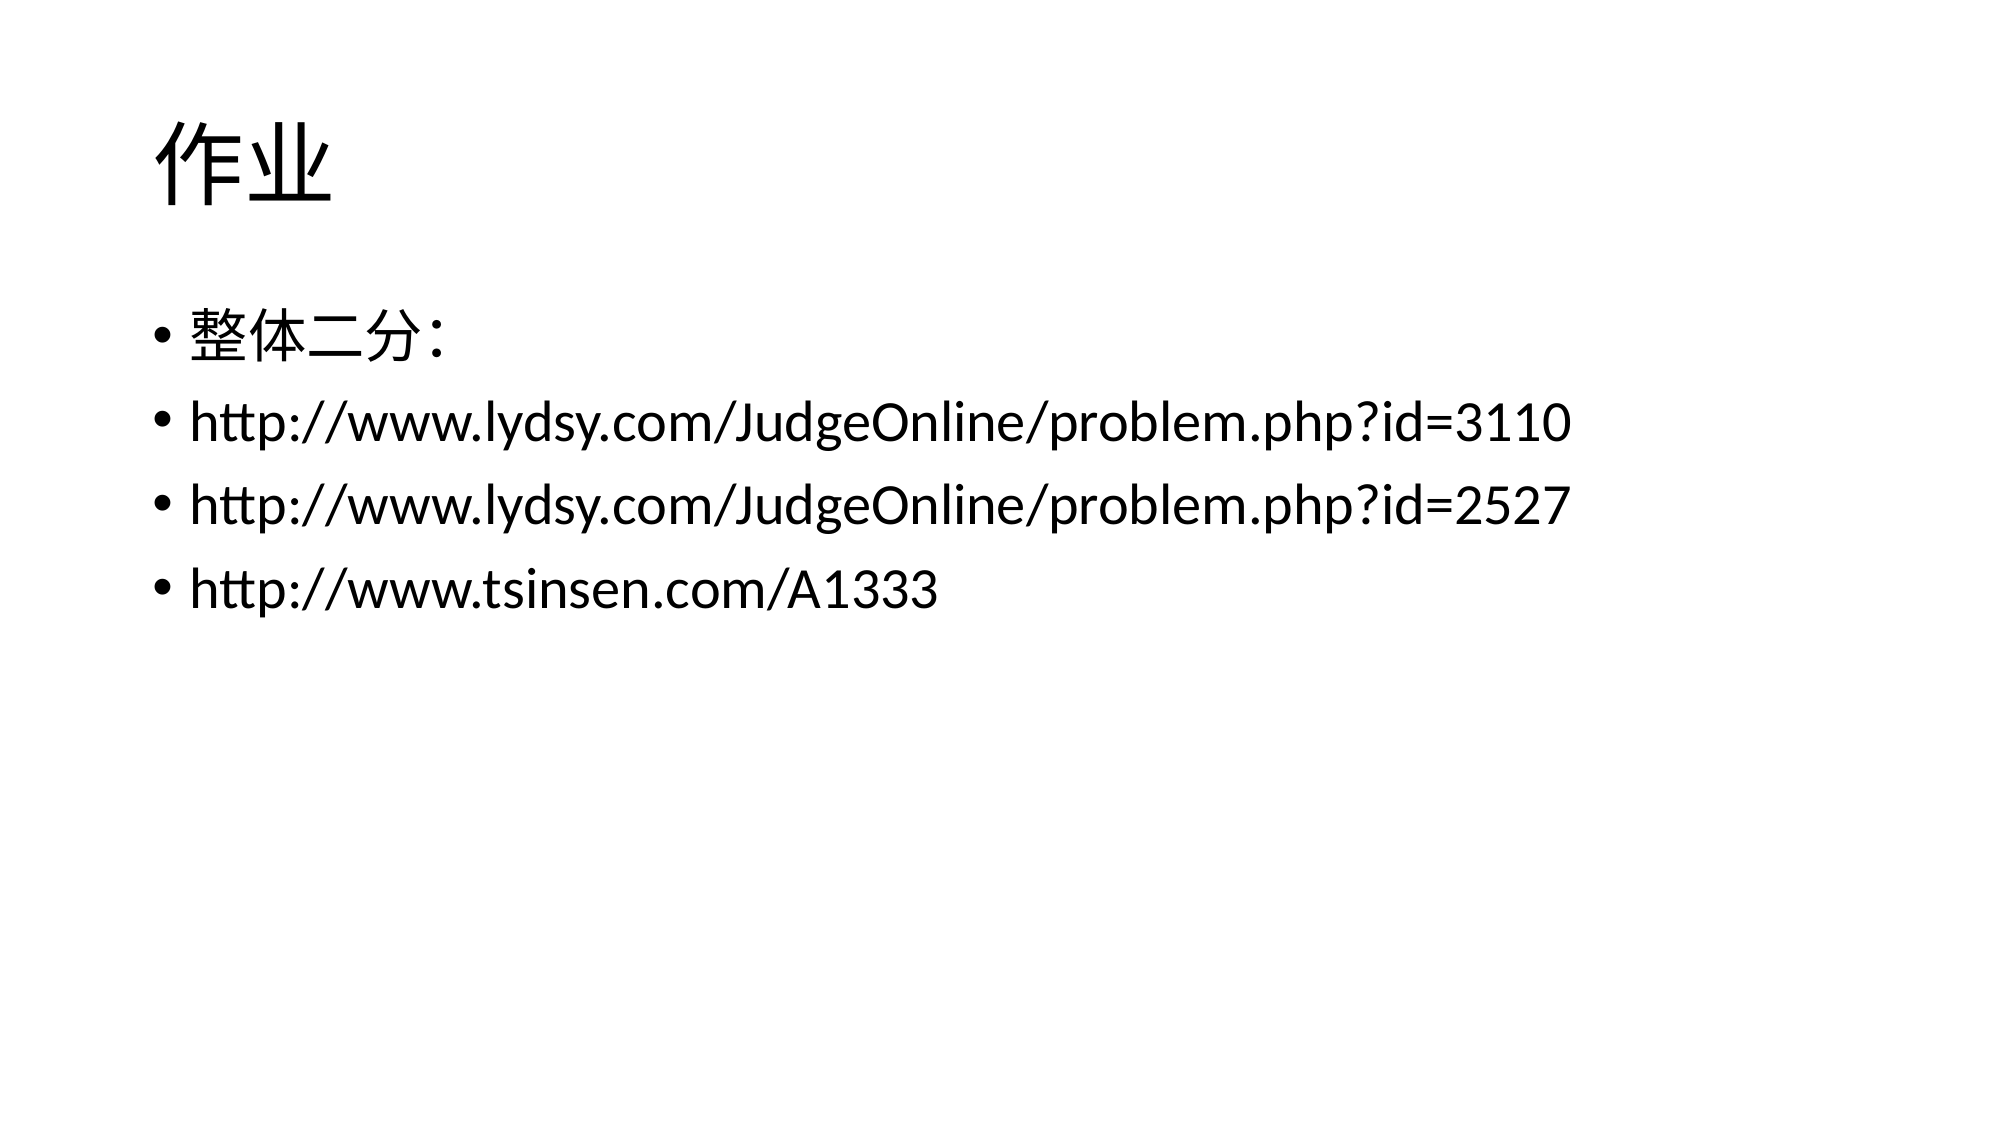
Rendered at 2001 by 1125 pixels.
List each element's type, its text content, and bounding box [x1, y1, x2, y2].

title 作业 [137, 59, 1863, 278]
list 整体二分： http://www.lydsy.com/JudgeOnline/problem.php?id=3110 http://www.lydsy.com/JudgeOnline/problem.php?id=2527 http://www.tsinsen.com/A1333 [137, 299, 1863, 1014]
